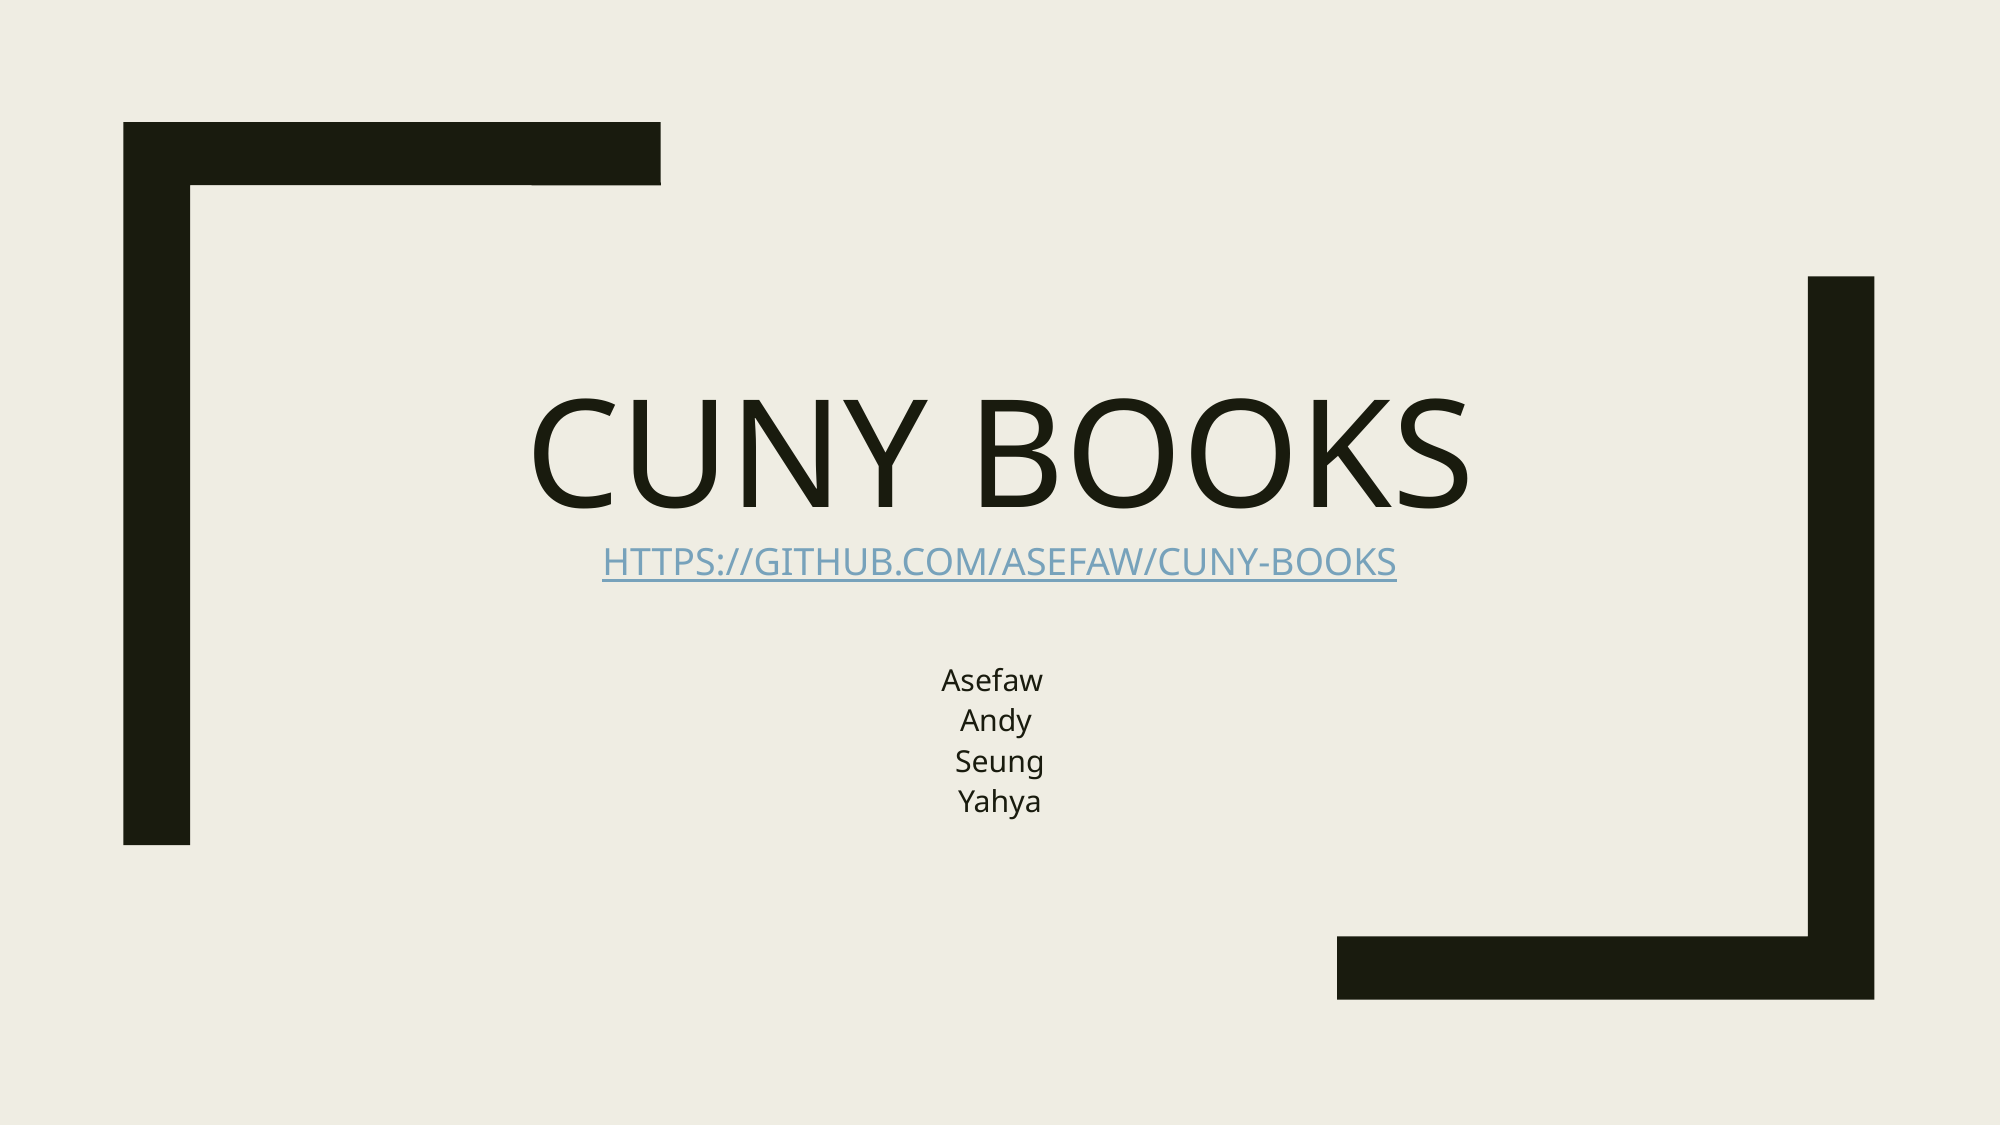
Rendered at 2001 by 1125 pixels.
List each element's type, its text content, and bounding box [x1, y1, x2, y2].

subtitle Asefaw Andy Seung Yahya [439, 649, 1561, 828]
title CUNY Books https://github.com/Asefaw/cuny-books [314, 293, 1686, 638]
